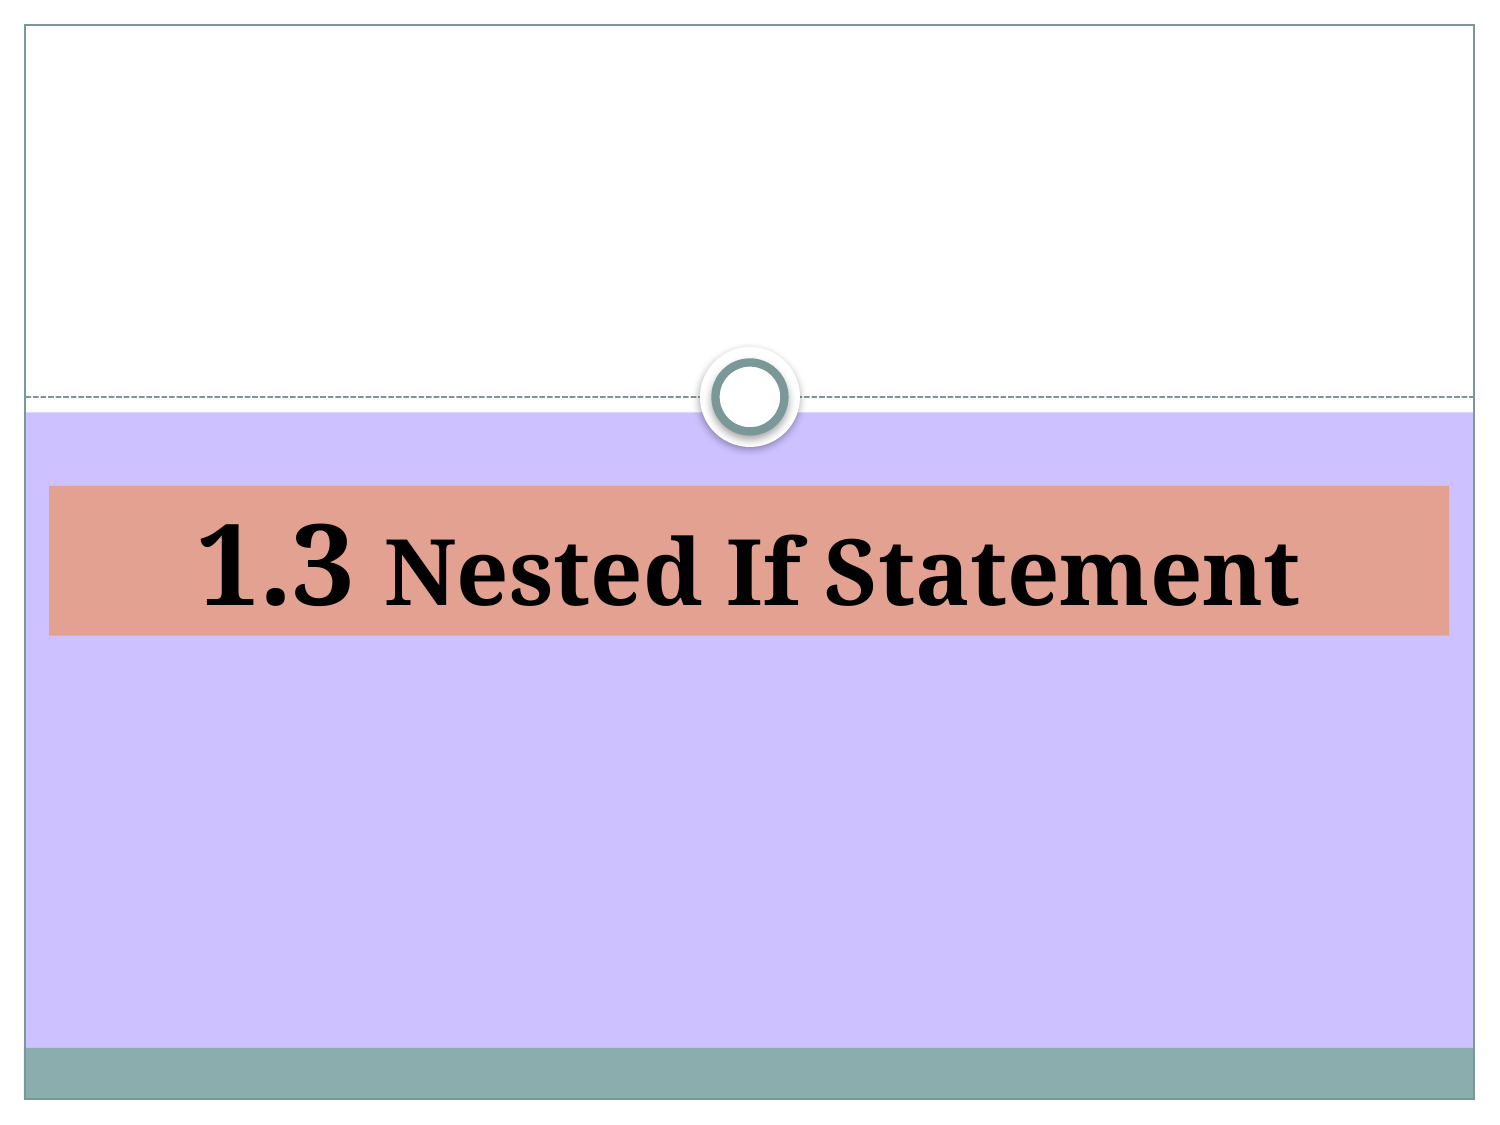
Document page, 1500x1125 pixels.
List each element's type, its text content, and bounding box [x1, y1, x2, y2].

text_box 1.3 Nested If Statement [49, 485, 1450, 636]
